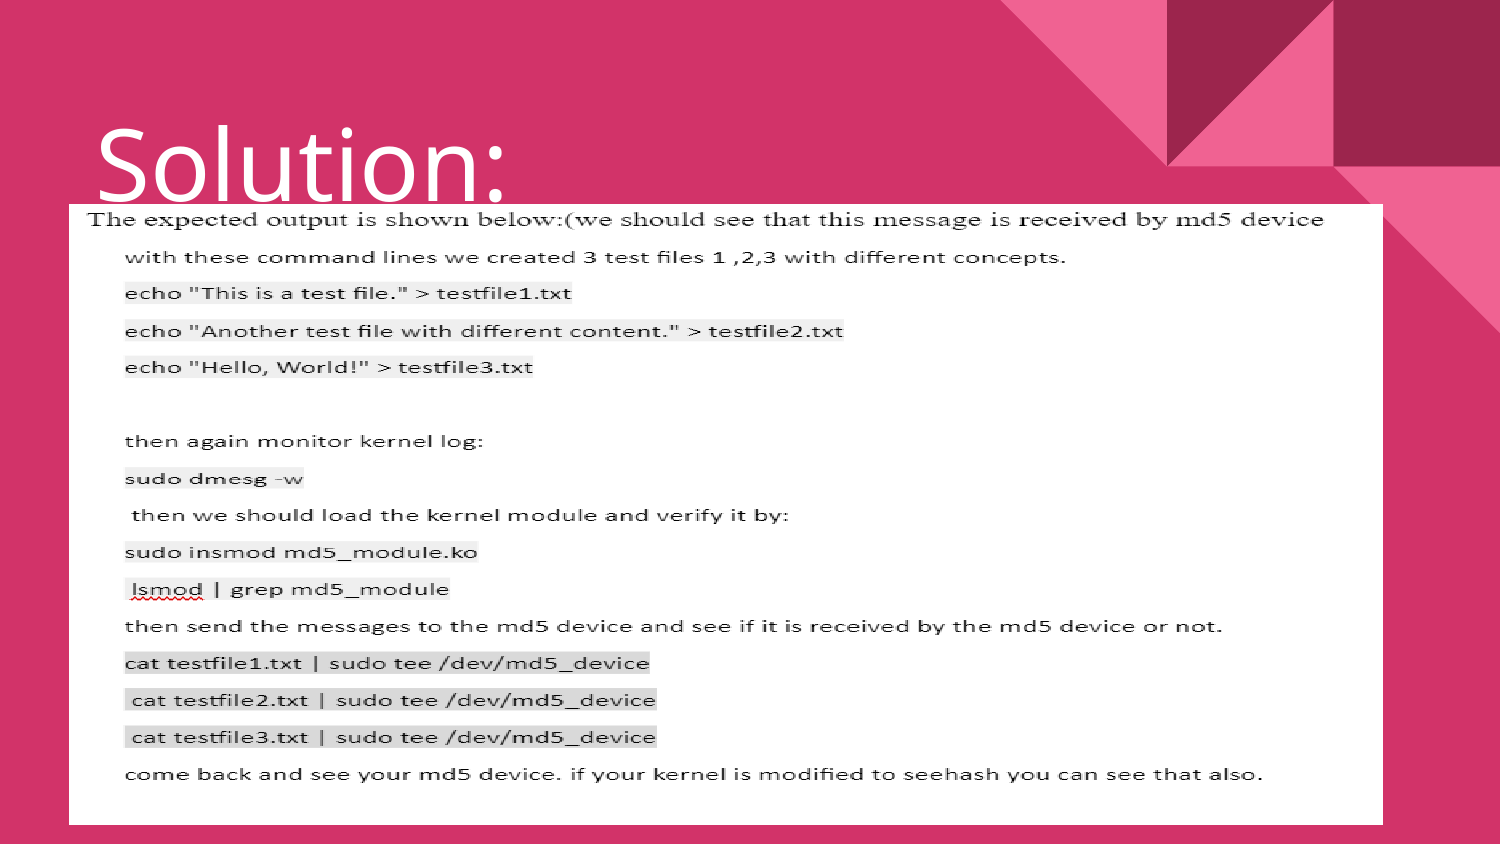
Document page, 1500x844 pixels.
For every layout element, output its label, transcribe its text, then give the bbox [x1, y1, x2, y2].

title Solution: [80, 86, 1003, 203]
picture [69, 204, 1383, 826]
